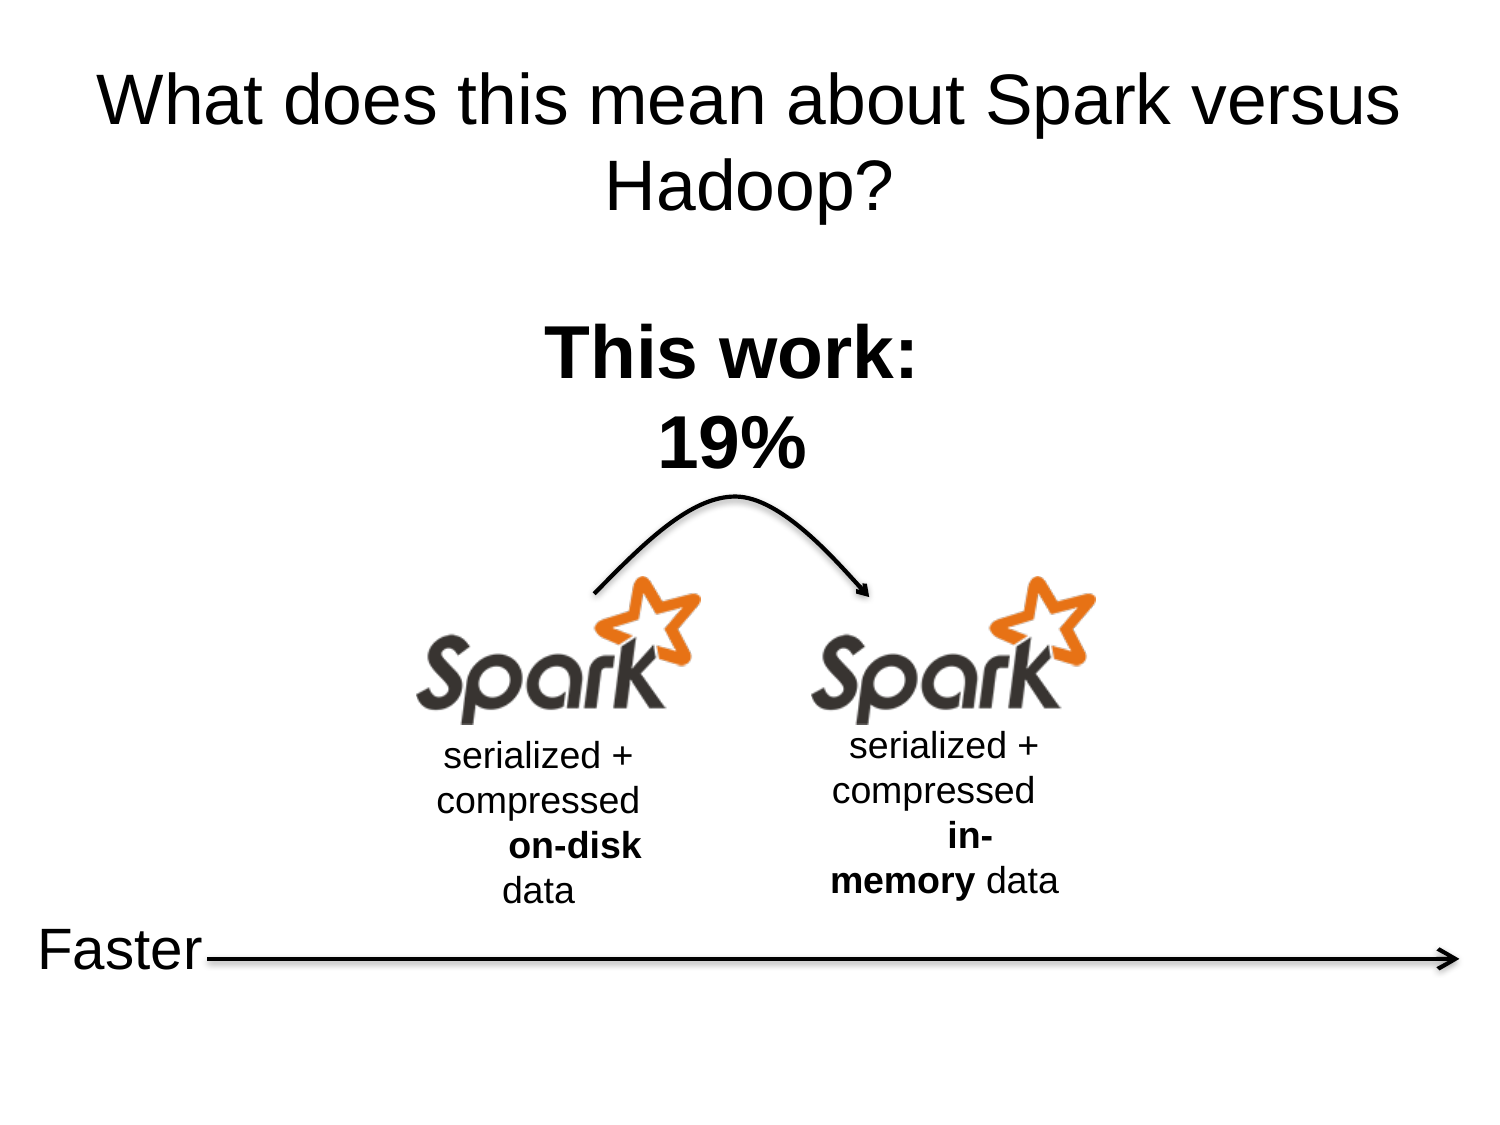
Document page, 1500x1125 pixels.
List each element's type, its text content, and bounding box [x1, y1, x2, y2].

text_box serialized + compressed on-disk data [416, 732, 661, 919]
text_box Faster [22, 904, 218, 990]
text_box serialized + compressed in-memory data [811, 732, 1077, 908]
text_box [609, 494, 852, 597]
text_box This work: 19% [529, 295, 935, 491]
picture [416, 576, 701, 725]
title What does this mean about Spark versus Hadoop? [75, 45, 1425, 233]
picture [811, 576, 1096, 725]
